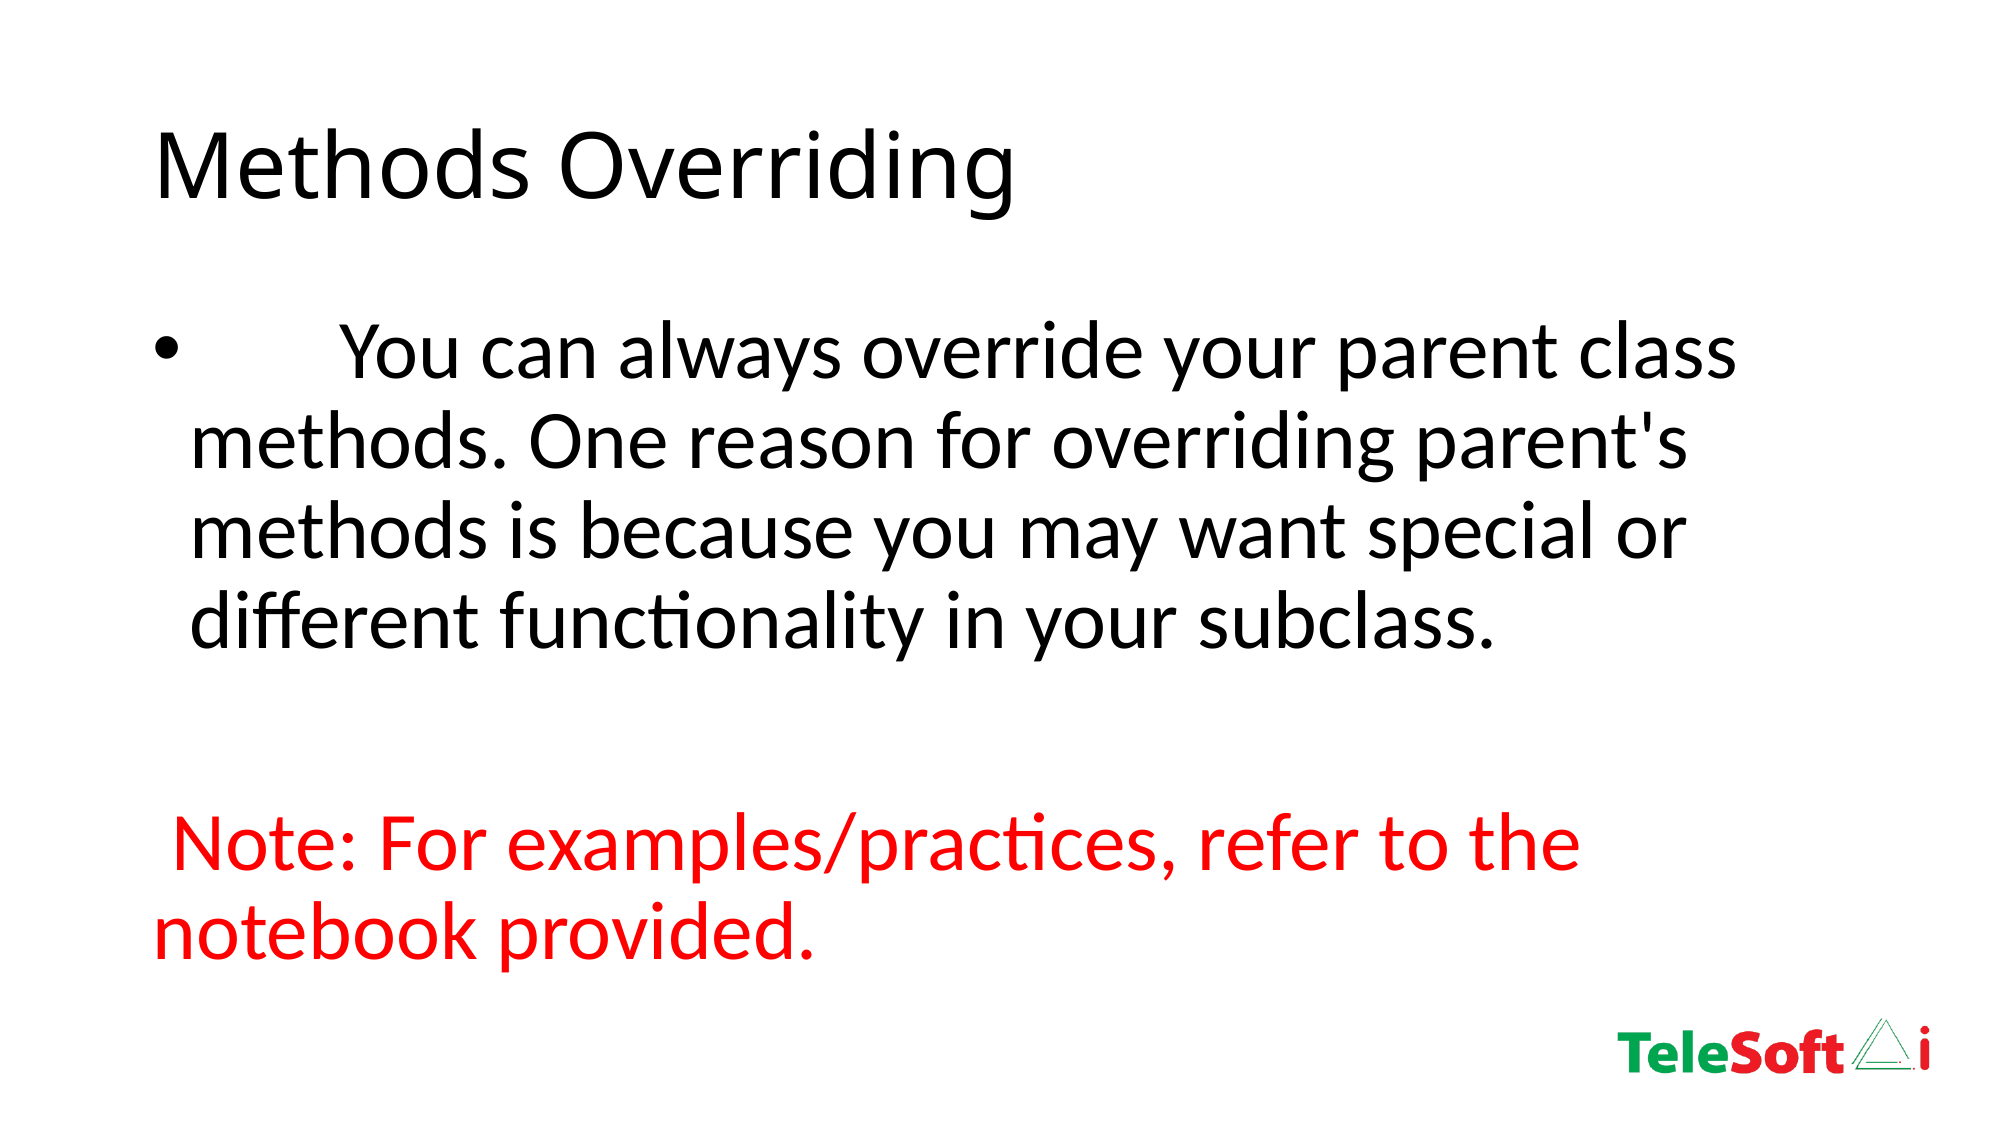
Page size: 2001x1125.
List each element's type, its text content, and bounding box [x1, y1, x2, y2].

list You can always override your parent class methods. One reason for overriding parent's methods is because you may want special or different functionality in your subclass. Note: For examples/practices, refer to the notebook provided. [137, 299, 1863, 1014]
title Methods Overriding [137, 59, 1863, 278]
picture [1493, 872, 2000, 1125]
